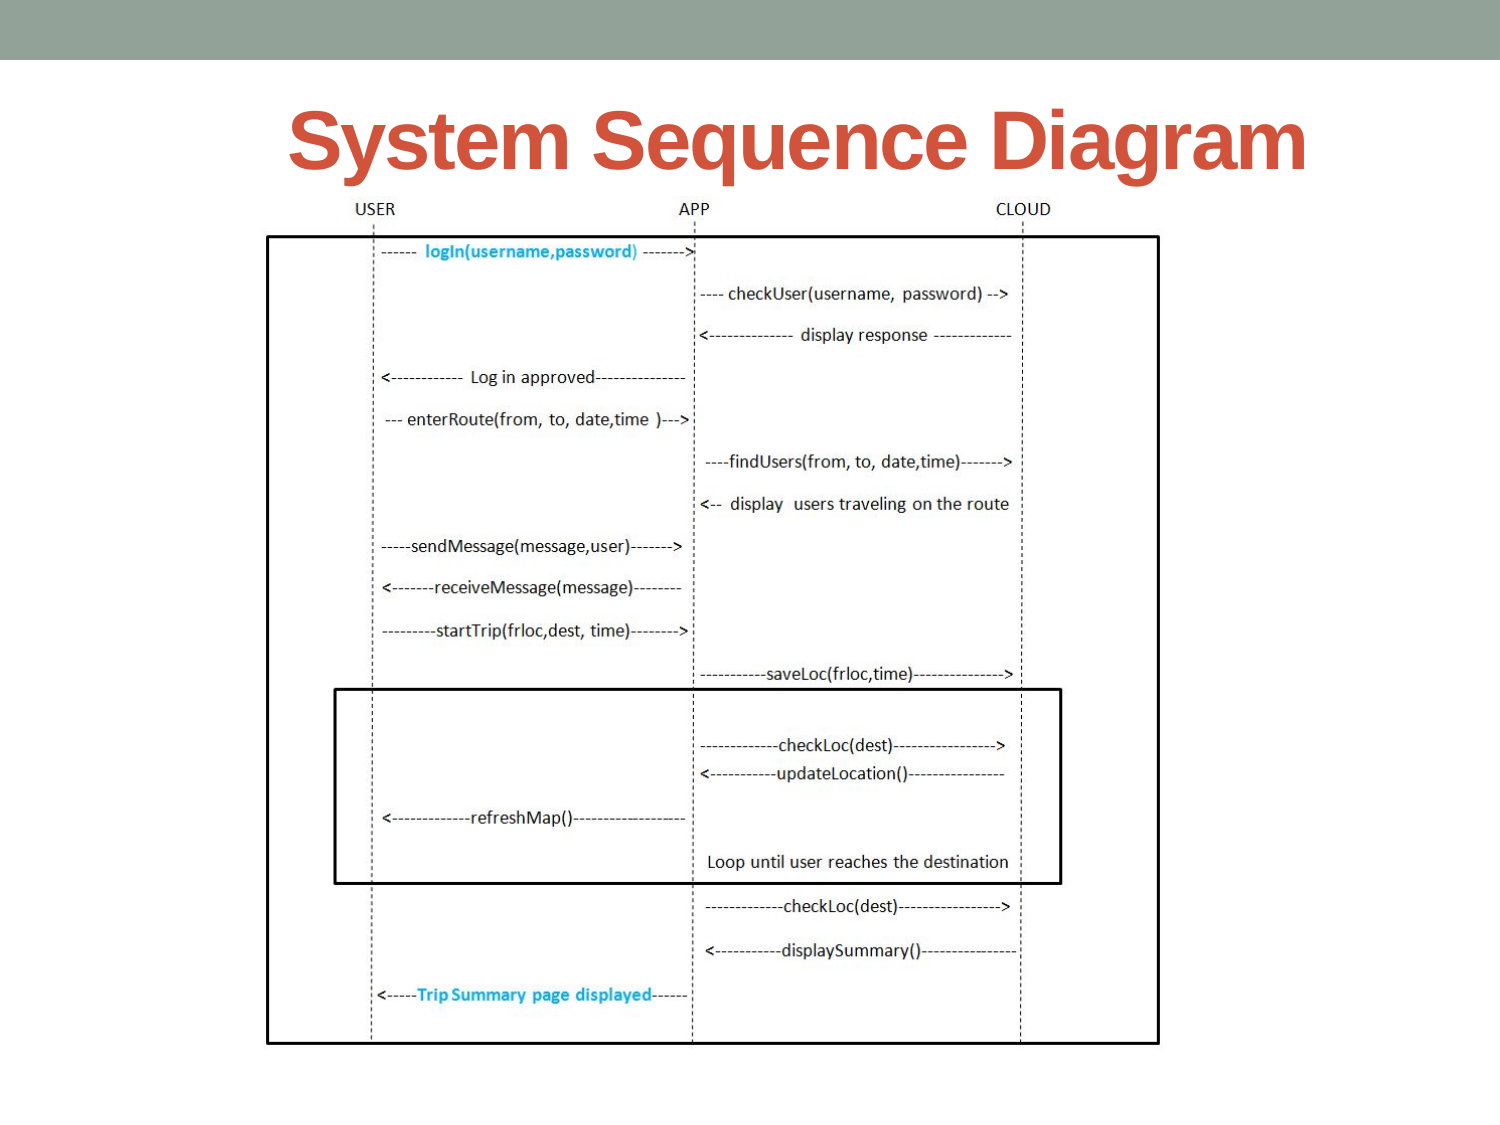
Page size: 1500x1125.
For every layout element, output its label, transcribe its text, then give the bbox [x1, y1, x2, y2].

picture [253, 195, 1176, 1065]
title System Sequence Diagram [112, 54, 1463, 218]
